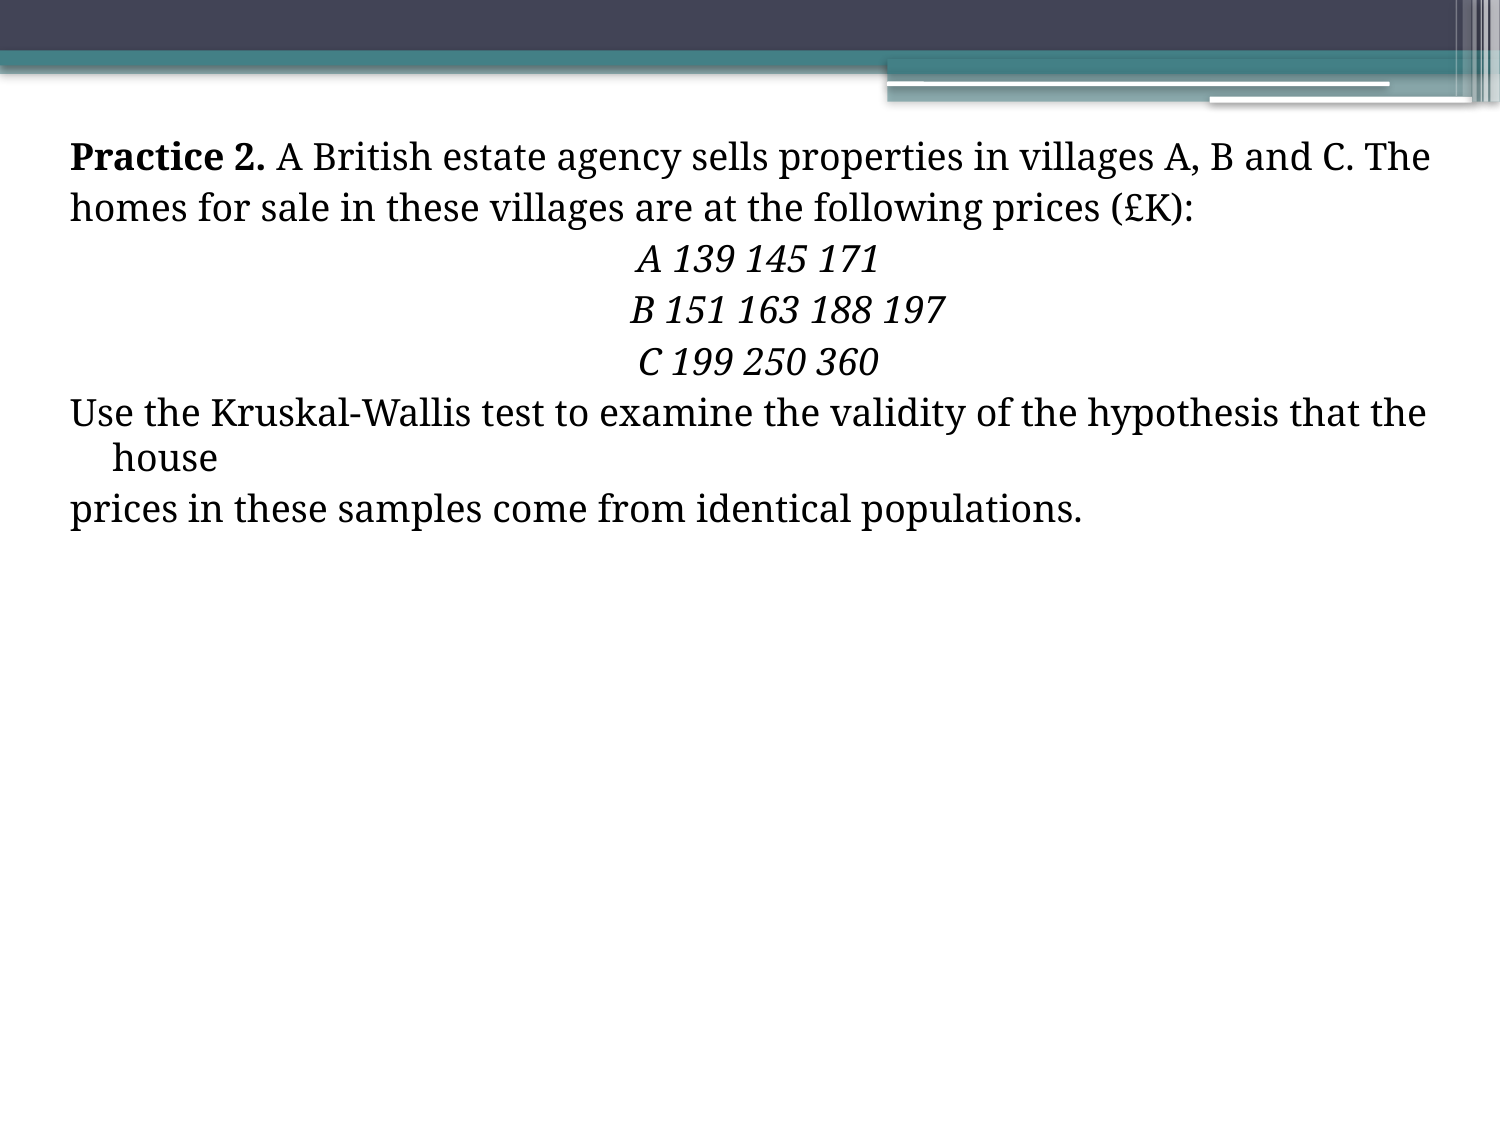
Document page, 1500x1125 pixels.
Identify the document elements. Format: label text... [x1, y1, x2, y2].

list Practice 2. A British estate agency sells properties in villages A, B and C. The homes for sale in these villages are at the following prices (£K): A 139 145 171 B 151 163 188 197 C 199 250 360 Use the Kruskal-Wallis test to examine the validity of the hypothesis that the house prices in these samples come from identical populations. [37, 125, 1463, 1079]
